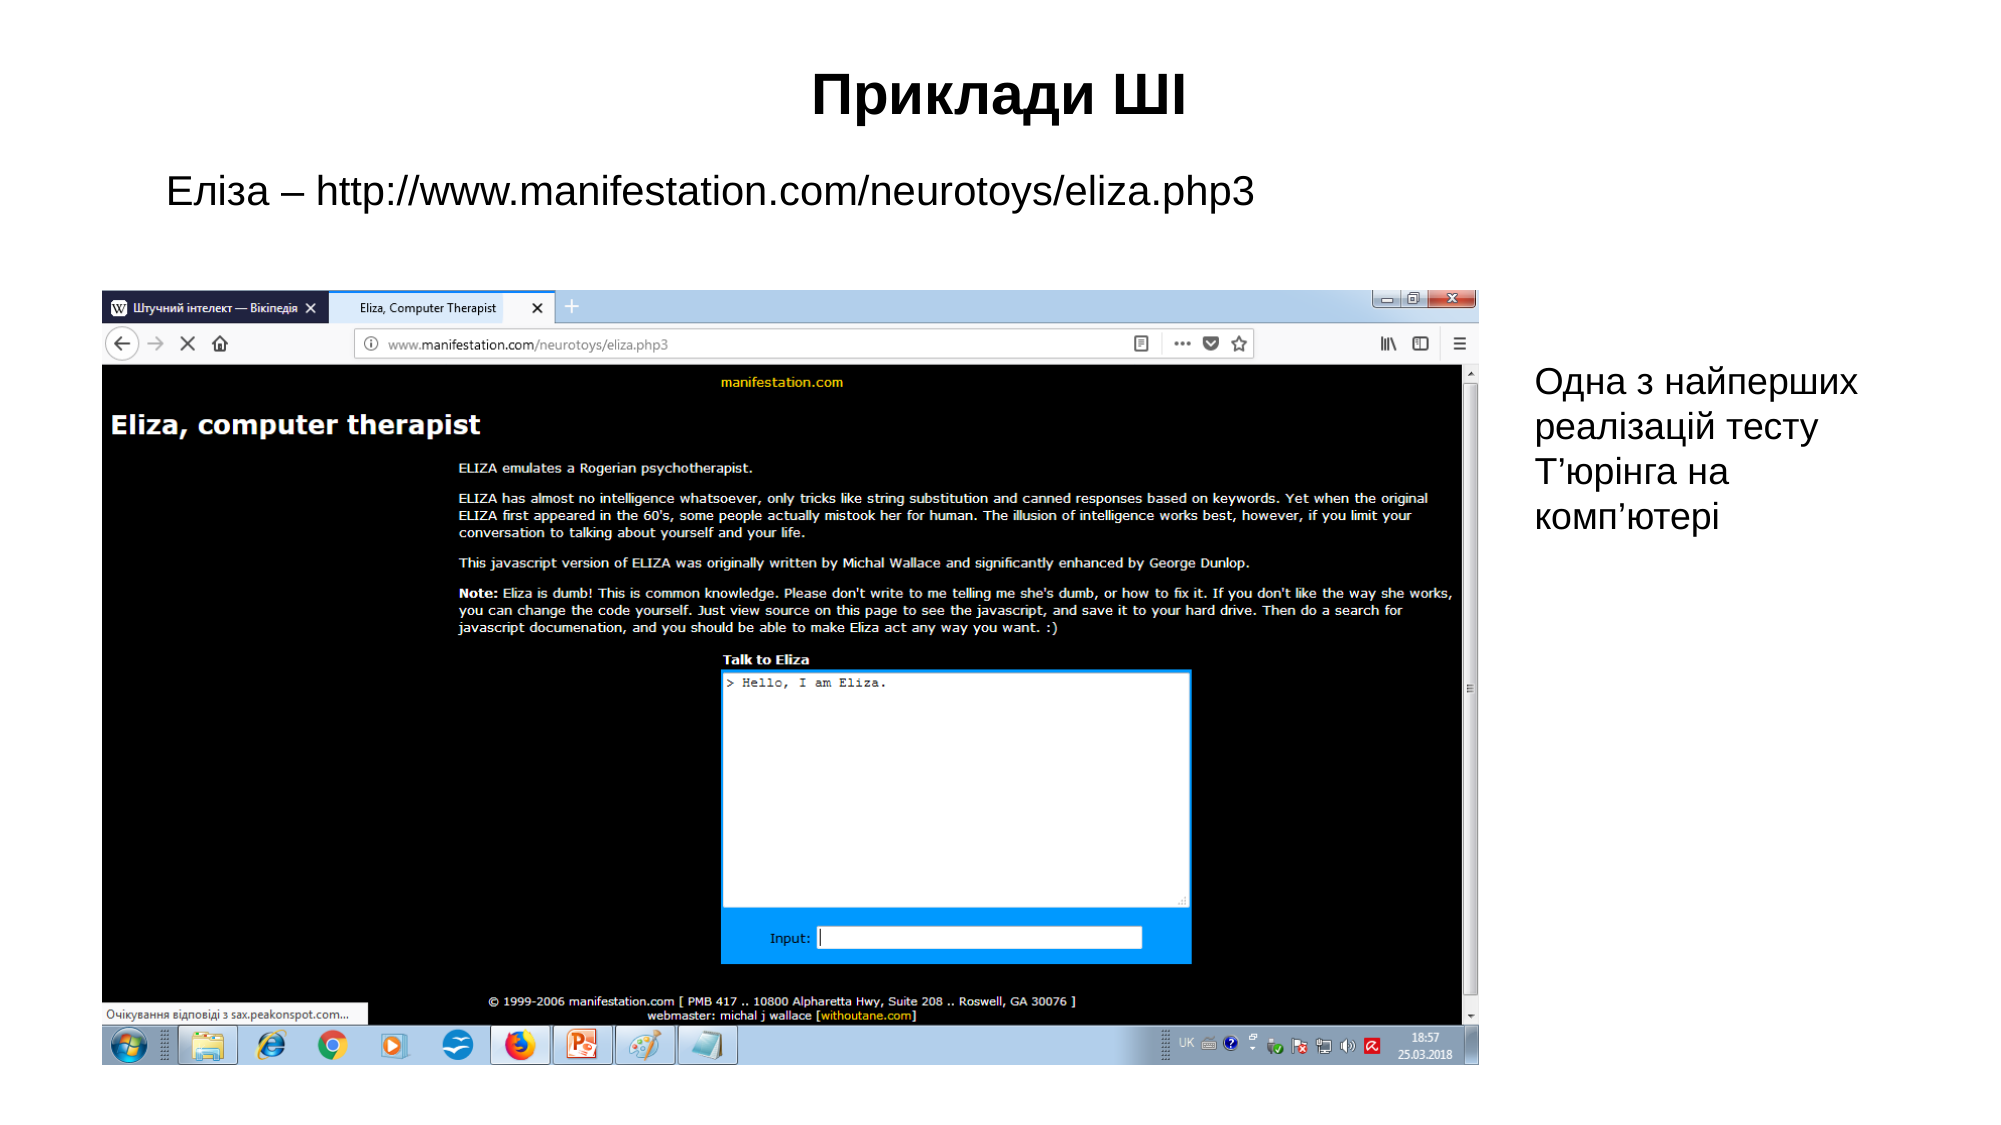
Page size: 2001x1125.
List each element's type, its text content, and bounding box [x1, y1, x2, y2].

title Приклади ШІ [99, 44, 1900, 138]
text_box Еліза – http://www.manifestation.com/neurotoys/eliza.php3 [151, 156, 1368, 222]
picture [102, 290, 1480, 1065]
text_box Одна з найперших реалізацій тесту Т’юрінга на комп’ютері [1519, 349, 1898, 545]
